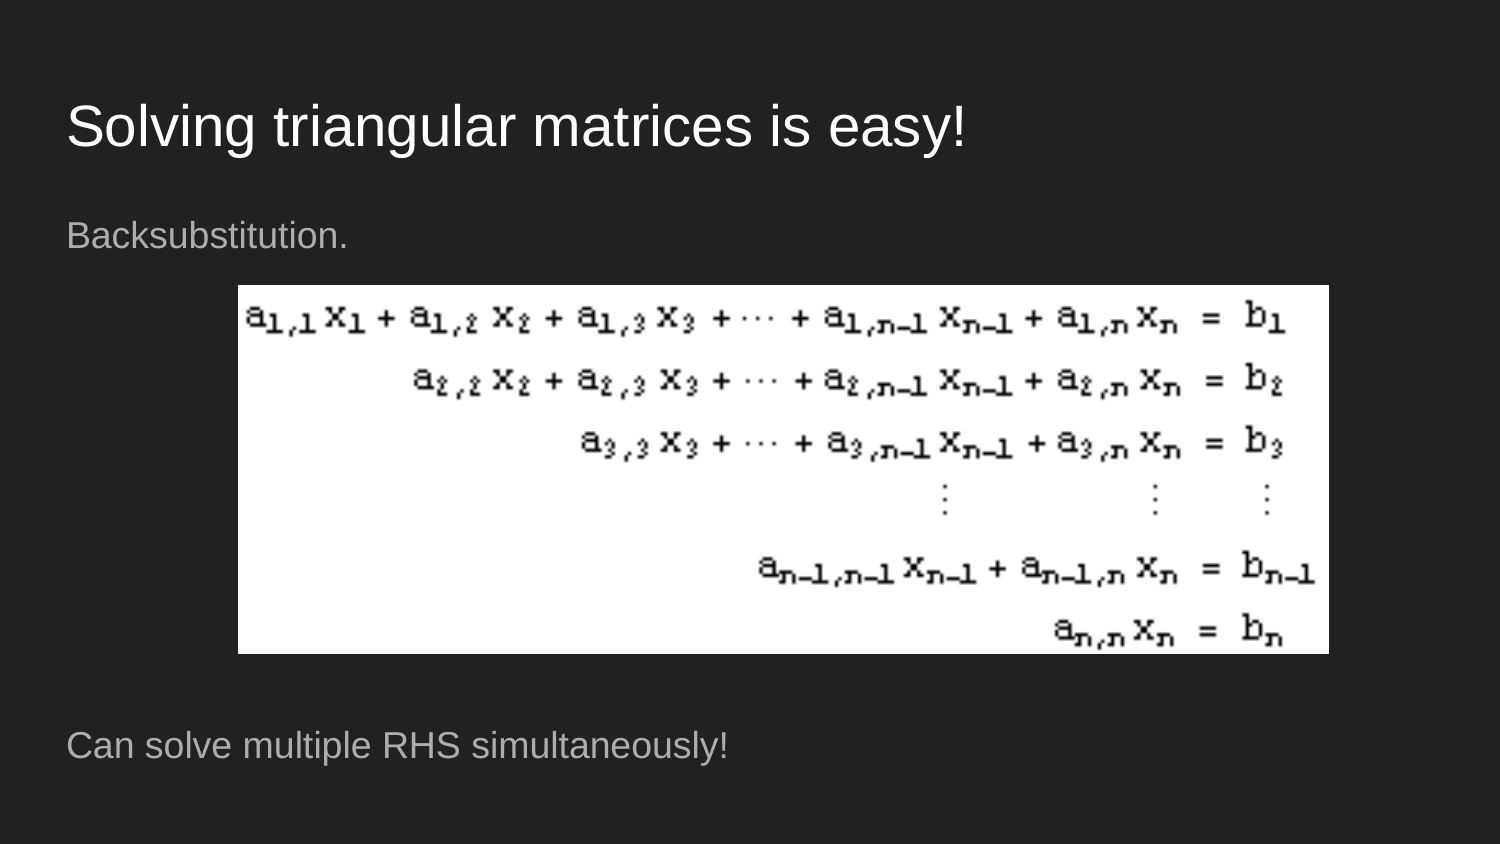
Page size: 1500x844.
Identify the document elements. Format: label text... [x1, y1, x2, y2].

title Solving triangular matrices is easy! [51, 72, 1449, 167]
list Backsubstitution. Can solve multiple RHS simultaneously! [51, 189, 1449, 750]
picture [238, 285, 1330, 654]
